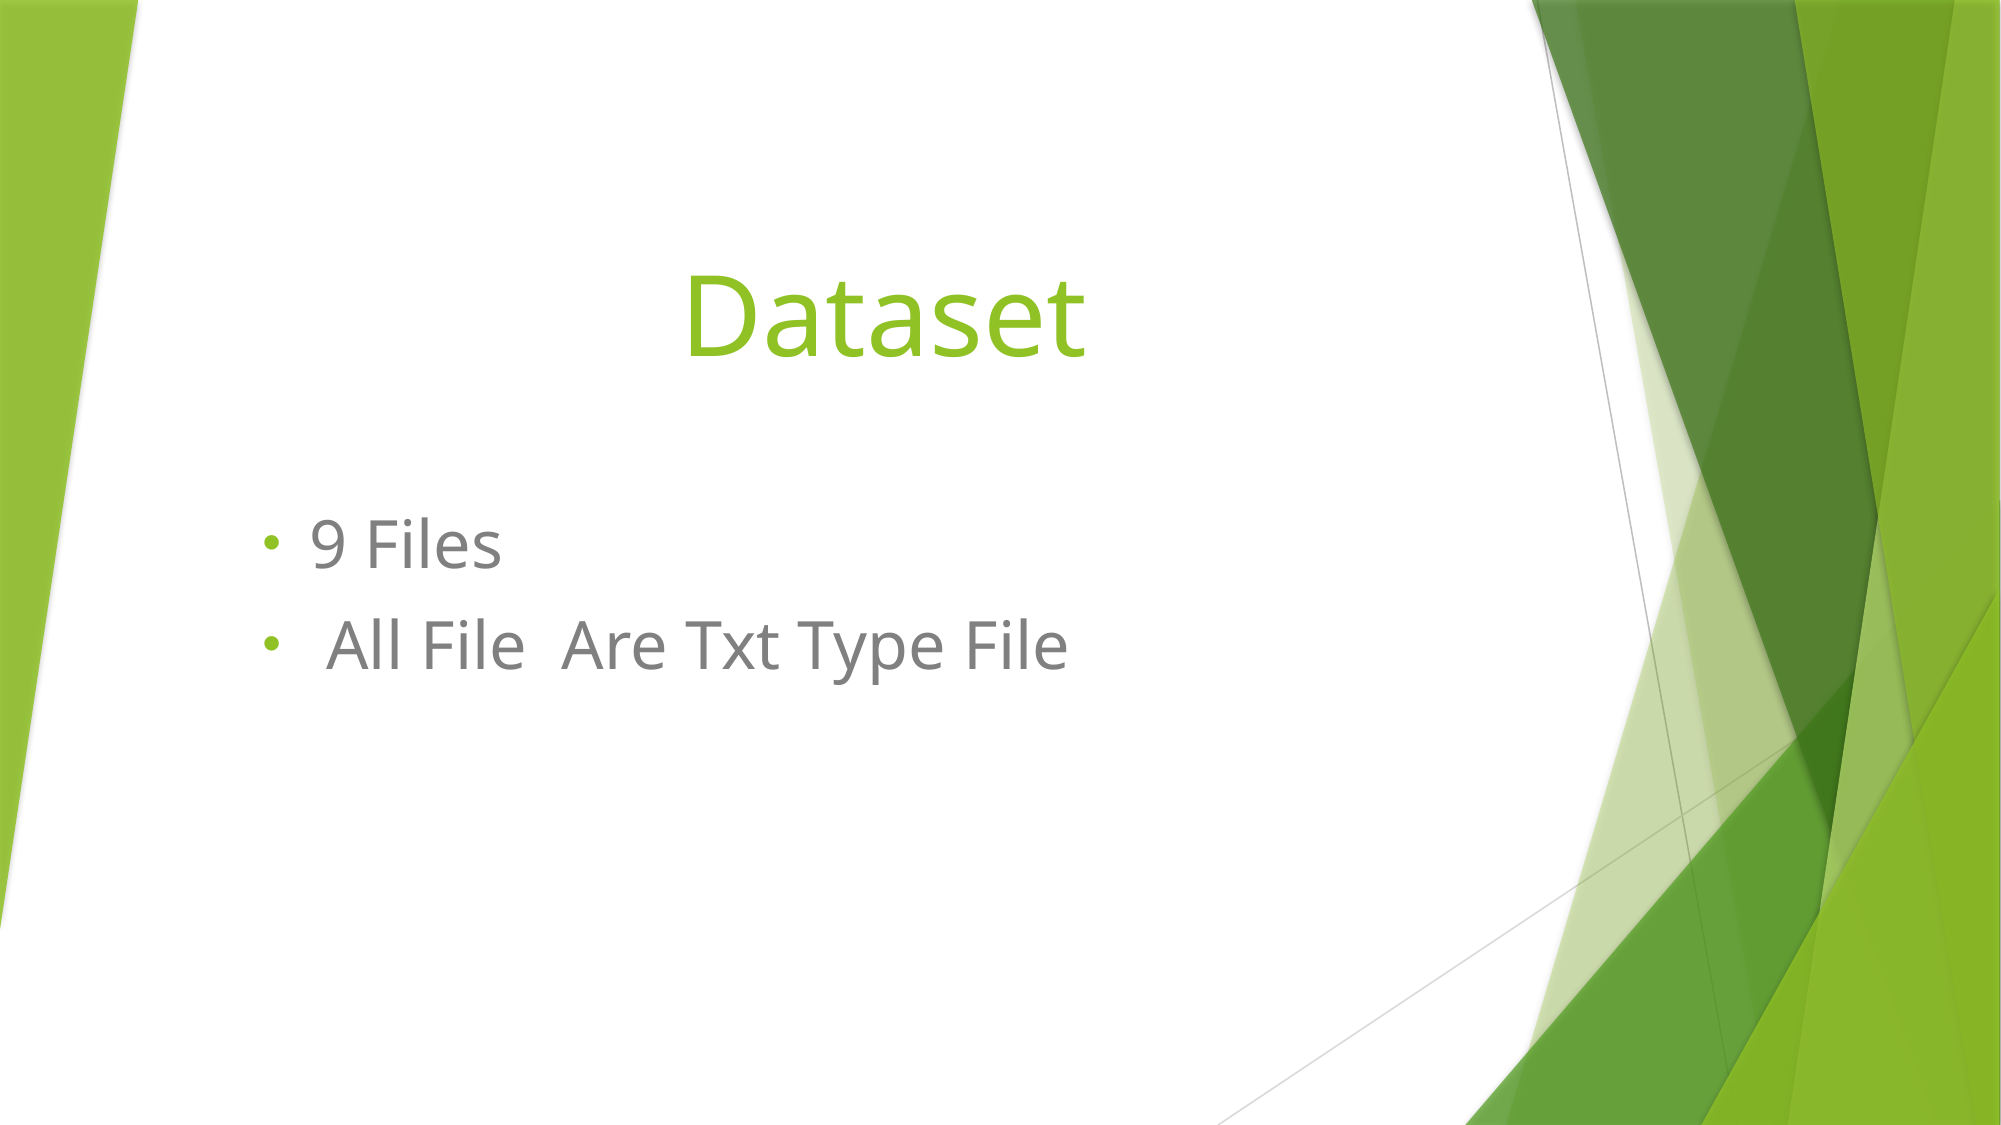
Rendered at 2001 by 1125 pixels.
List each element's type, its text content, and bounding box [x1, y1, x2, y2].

subtitle 9 Files All File Are Txt Type File [247, 494, 1522, 845]
title Dataset [247, 116, 1522, 387]
